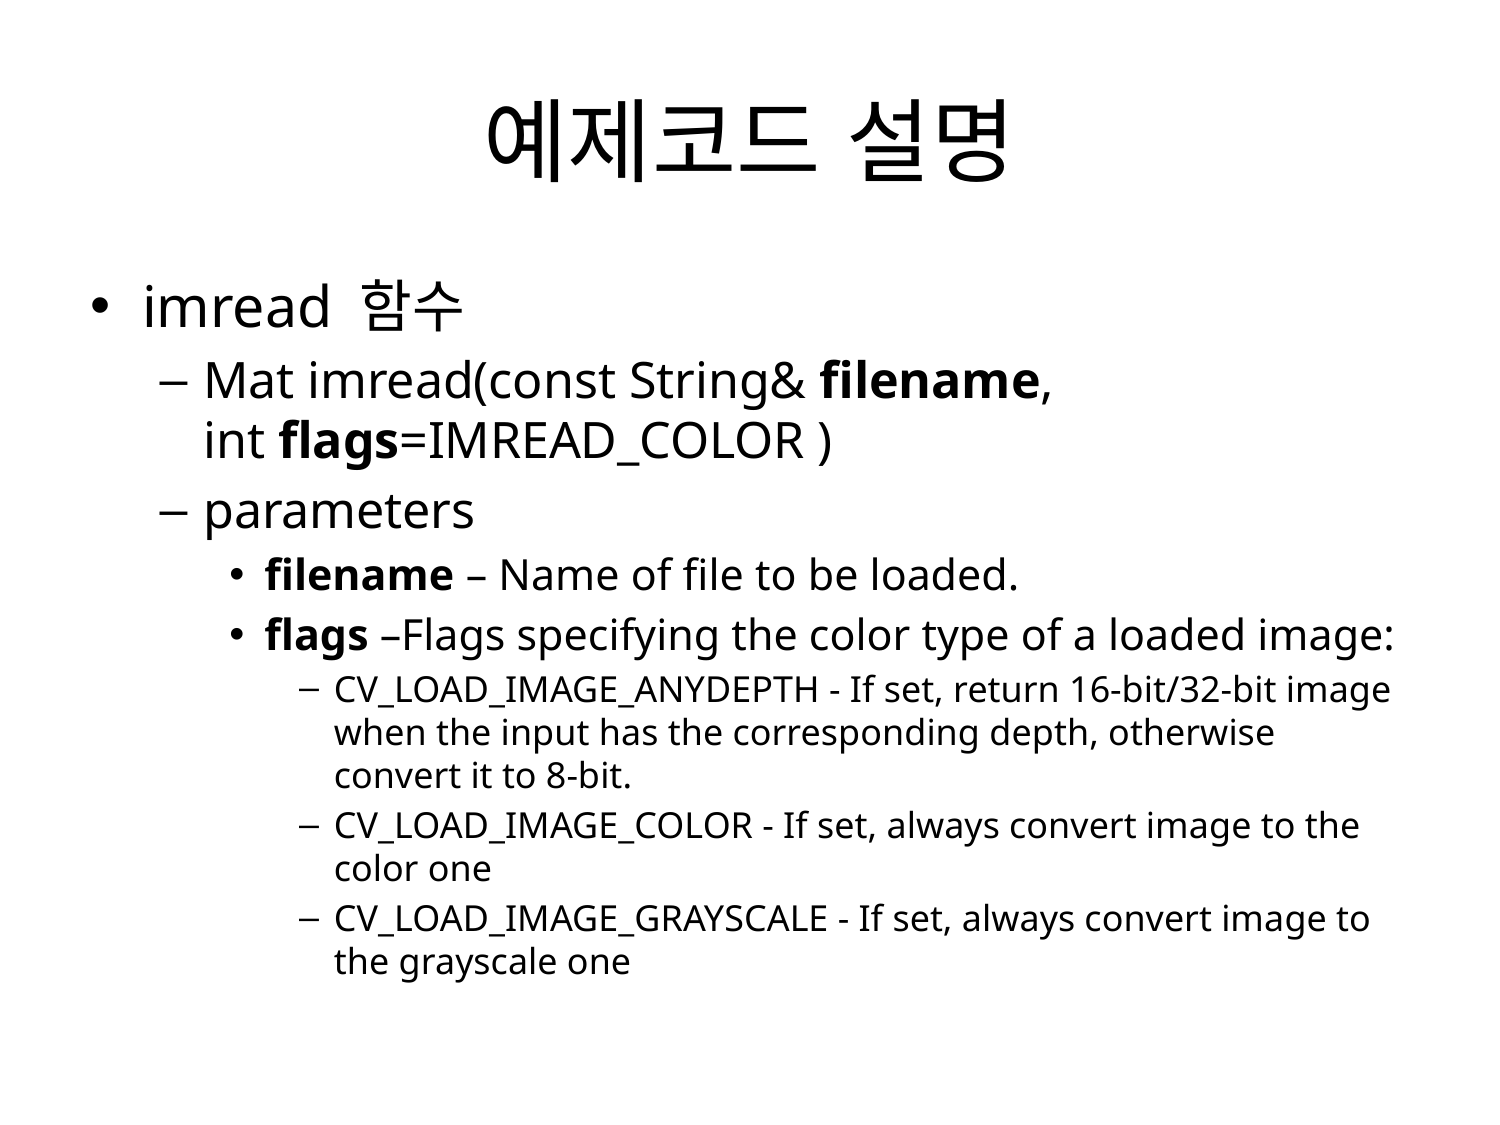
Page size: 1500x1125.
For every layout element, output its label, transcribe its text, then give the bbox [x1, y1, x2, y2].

list imread 함수 Mat imread(const String& filename, int flags=IMREAD_COLOR ) parameters filename – Name of file to be loaded. flags –Flags specifying the color type of a loaded image: CV_LOAD_IMAGE_ANYDEPTH - If set, return 16-bit/32-bit image when the input has the corresponding depth, otherwise convert it to 8-bit. CV_LOAD_IMAGE_COLOR - If set, always convert image to the color one CV_LOAD_IMAGE_GRAYSCALE - If set, always convert image to the grayscale one [75, 262, 1425, 1005]
title 예제코드 설명 [75, 45, 1425, 233]
